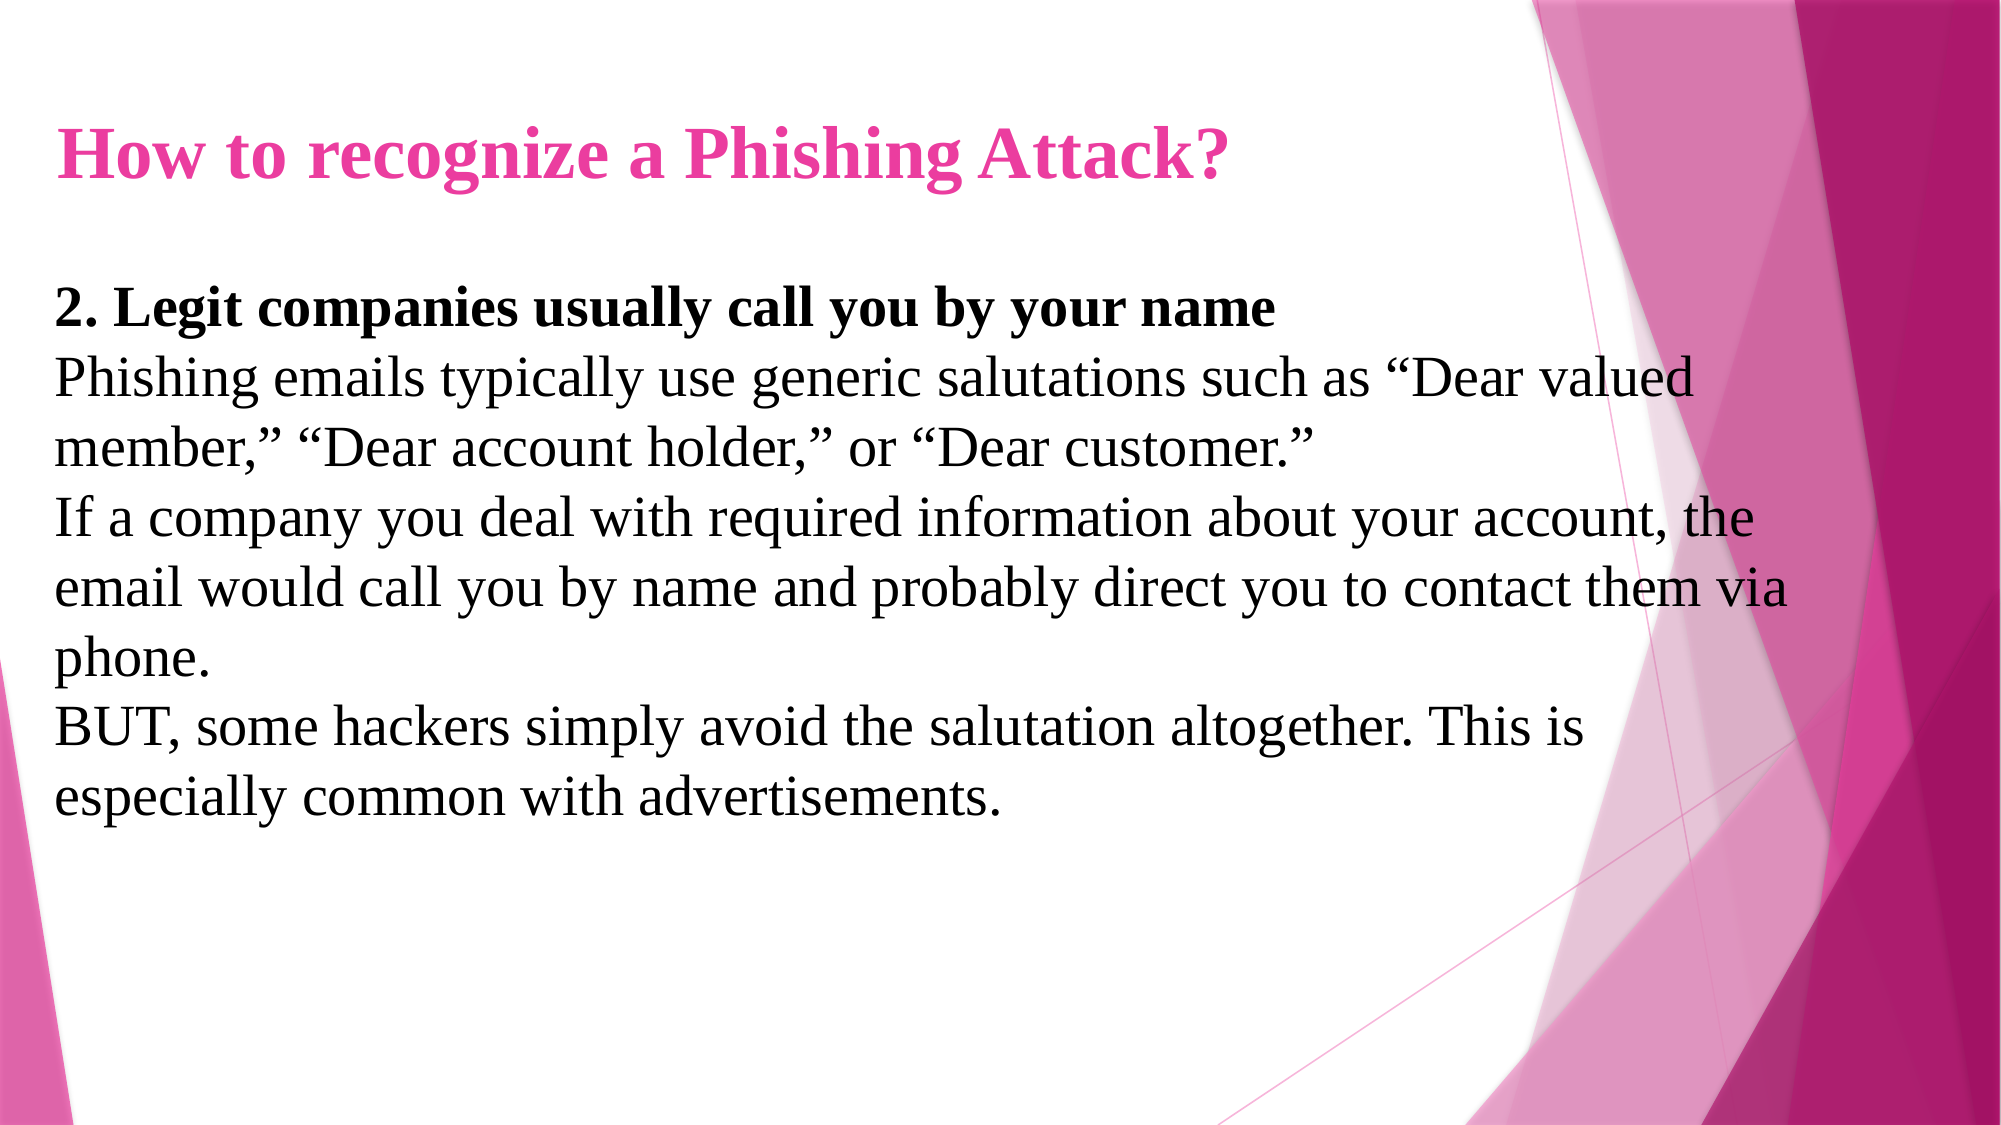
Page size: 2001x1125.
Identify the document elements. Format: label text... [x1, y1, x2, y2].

text_box 2. Legit companies usually call you by your name Phishing emails typically use generic salutations such as “Dear valued member,” “Dear account holder,” or “Dear customer.” If a company you deal with required information about your account, the email would call you by name and probably direct you to contact them via phone. BUT, some hackers simply avoid the salutation altogether. This is especially common with advertisements. [39, 260, 1849, 1057]
title How to recognize a Phishing Attack? [42, 96, 1807, 202]
